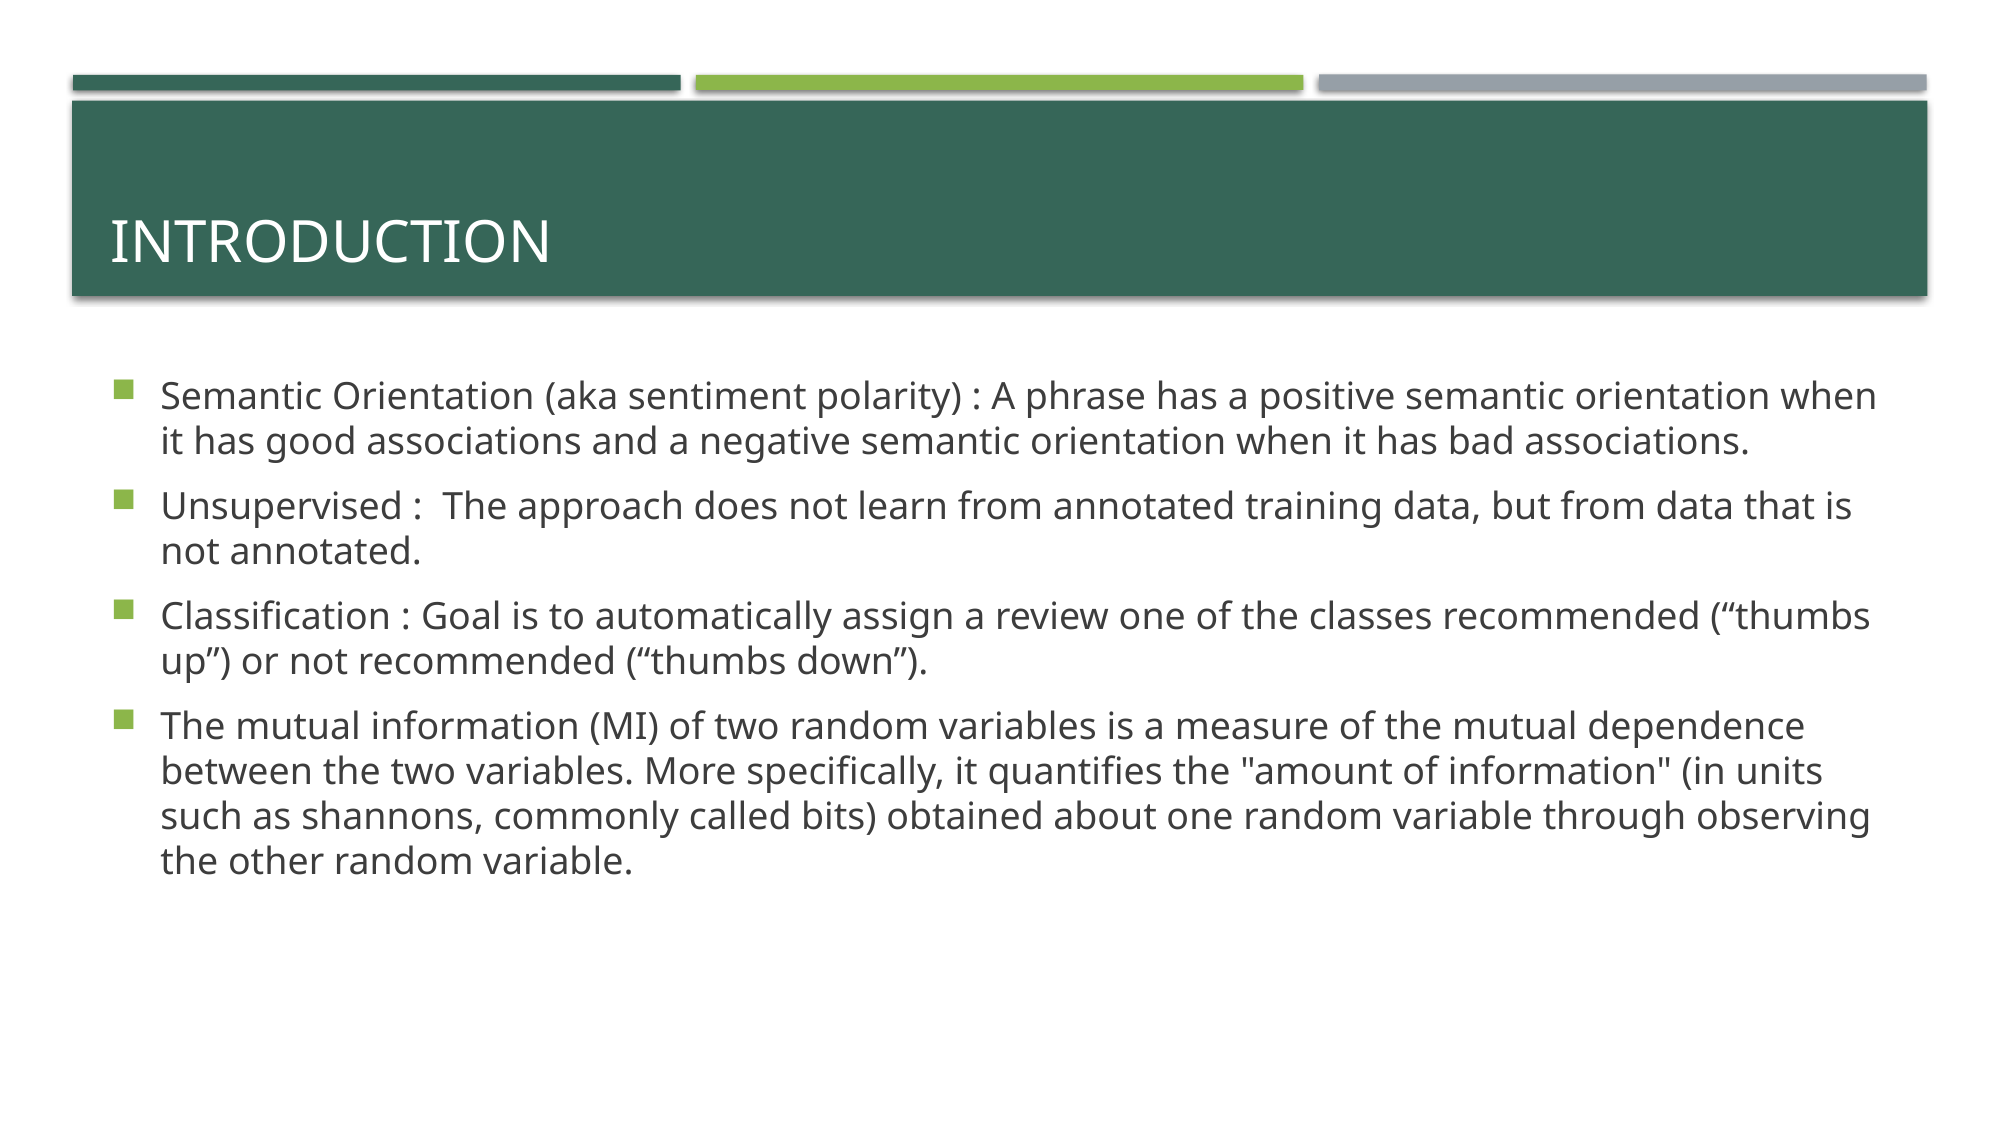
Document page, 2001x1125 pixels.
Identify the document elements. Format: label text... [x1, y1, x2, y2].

list Semantic Orientation (aka sentiment polarity) : A phrase has a positive semantic orientation when it has good associations and a negative semantic orientation when it has bad associations. Unsupervised : The approach does not learn from annotated training data, but from data that is not annotated. Classification : Goal is to automatically assign a review one of the classes recommended (“thumbs up”) or not recommended (“thumbs down”). The mutual information (MI) of two random variables is a measure of the mutual dependence between the two variables. More specifically, it quantifies the "amount of information" (in units such as shannons, commonly called bits) obtained about one random variable through observing the other random variable. [95, 357, 1905, 962]
title introduction [95, 115, 1905, 282]
